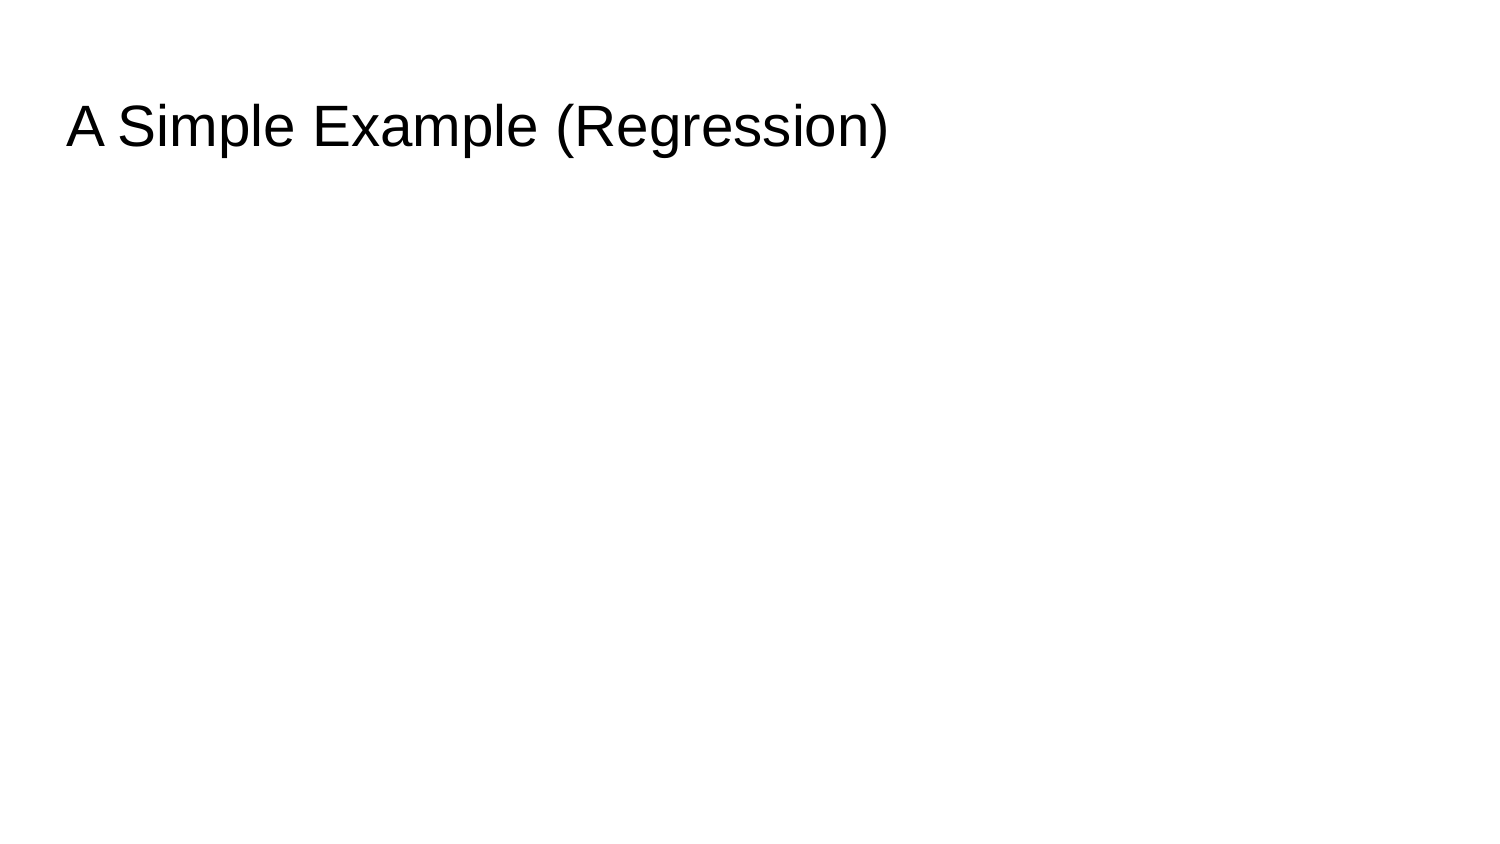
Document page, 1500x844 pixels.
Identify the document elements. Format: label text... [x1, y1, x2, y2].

title A Simple Example (Regression) [51, 72, 1449, 167]
